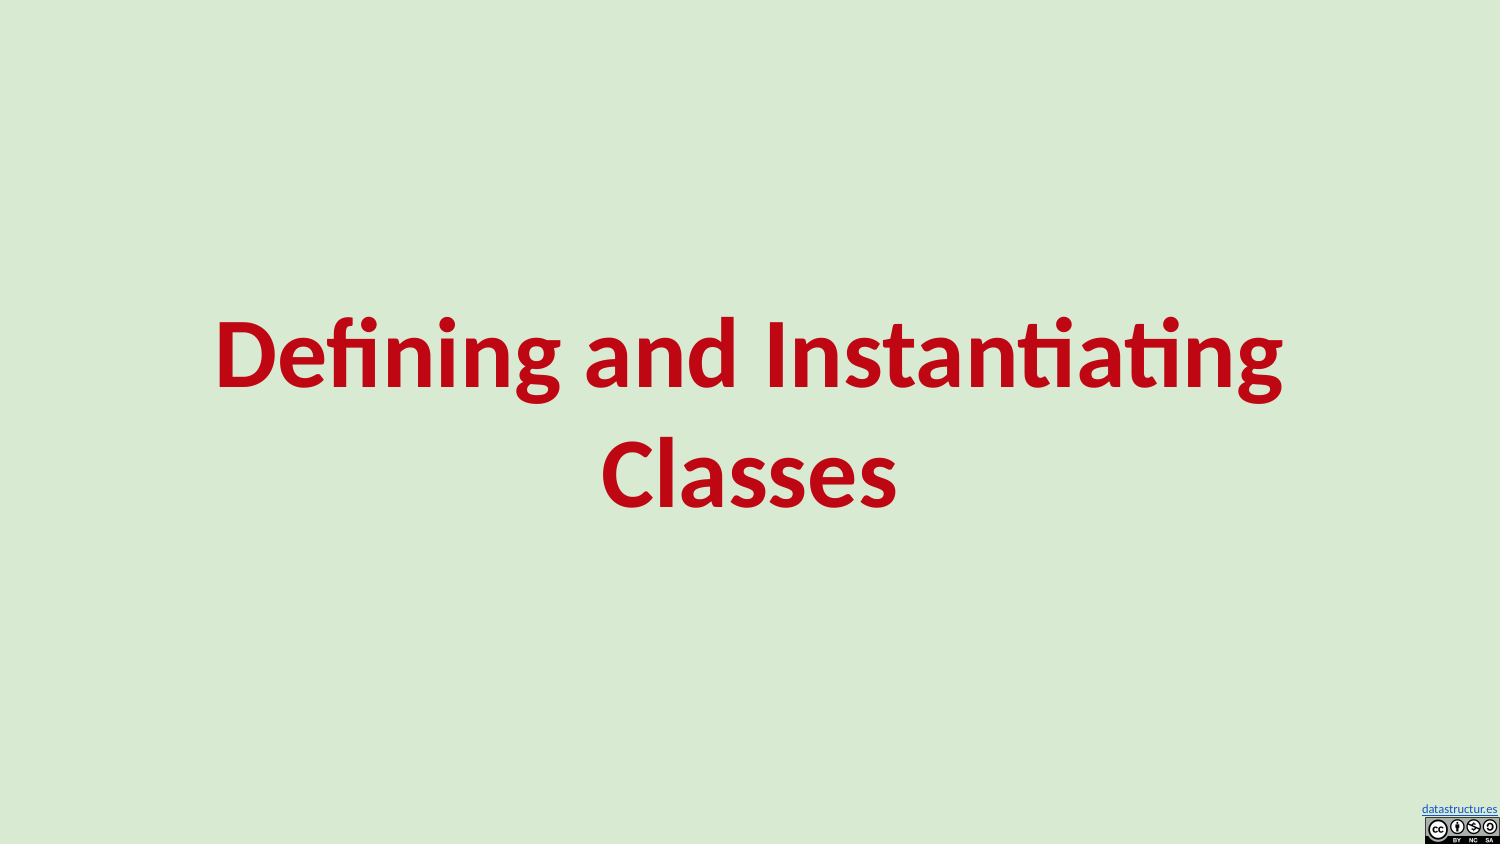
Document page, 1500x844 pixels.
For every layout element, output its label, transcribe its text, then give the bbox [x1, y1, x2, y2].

picture [1425, 817, 1500, 844]
title Defining and Instantiating Classes [152, 260, 1348, 543]
